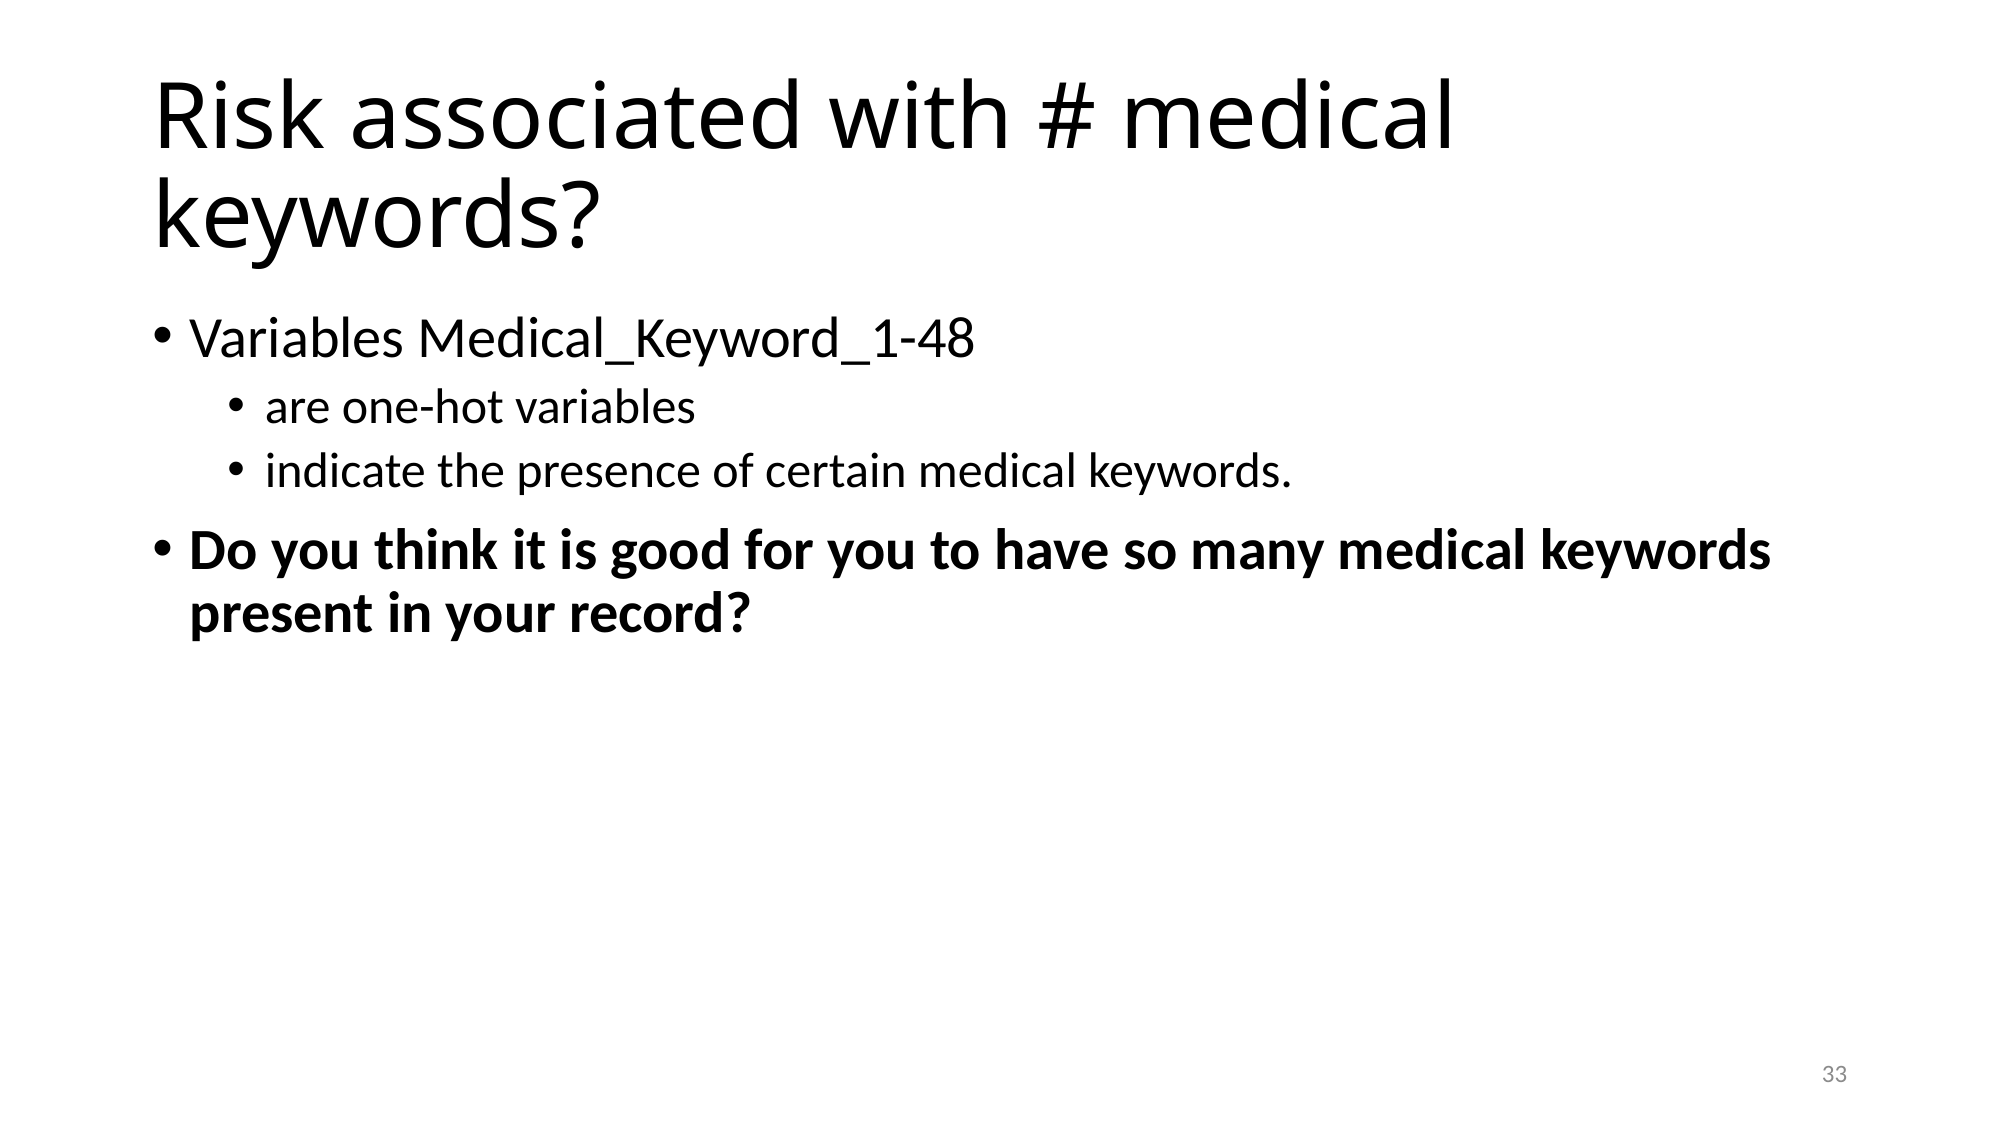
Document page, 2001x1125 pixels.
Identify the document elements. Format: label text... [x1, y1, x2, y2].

list Variables Medical_Keyword_1-48 are one-hot variables indicate the presence of certain medical keywords. Do you think it is good for you to have so many medical keywords present in your record? [137, 299, 1863, 1014]
slide_number 33 [1412, 1042, 1863, 1103]
title Risk associated with # medical keywords? [137, 59, 1863, 278]
